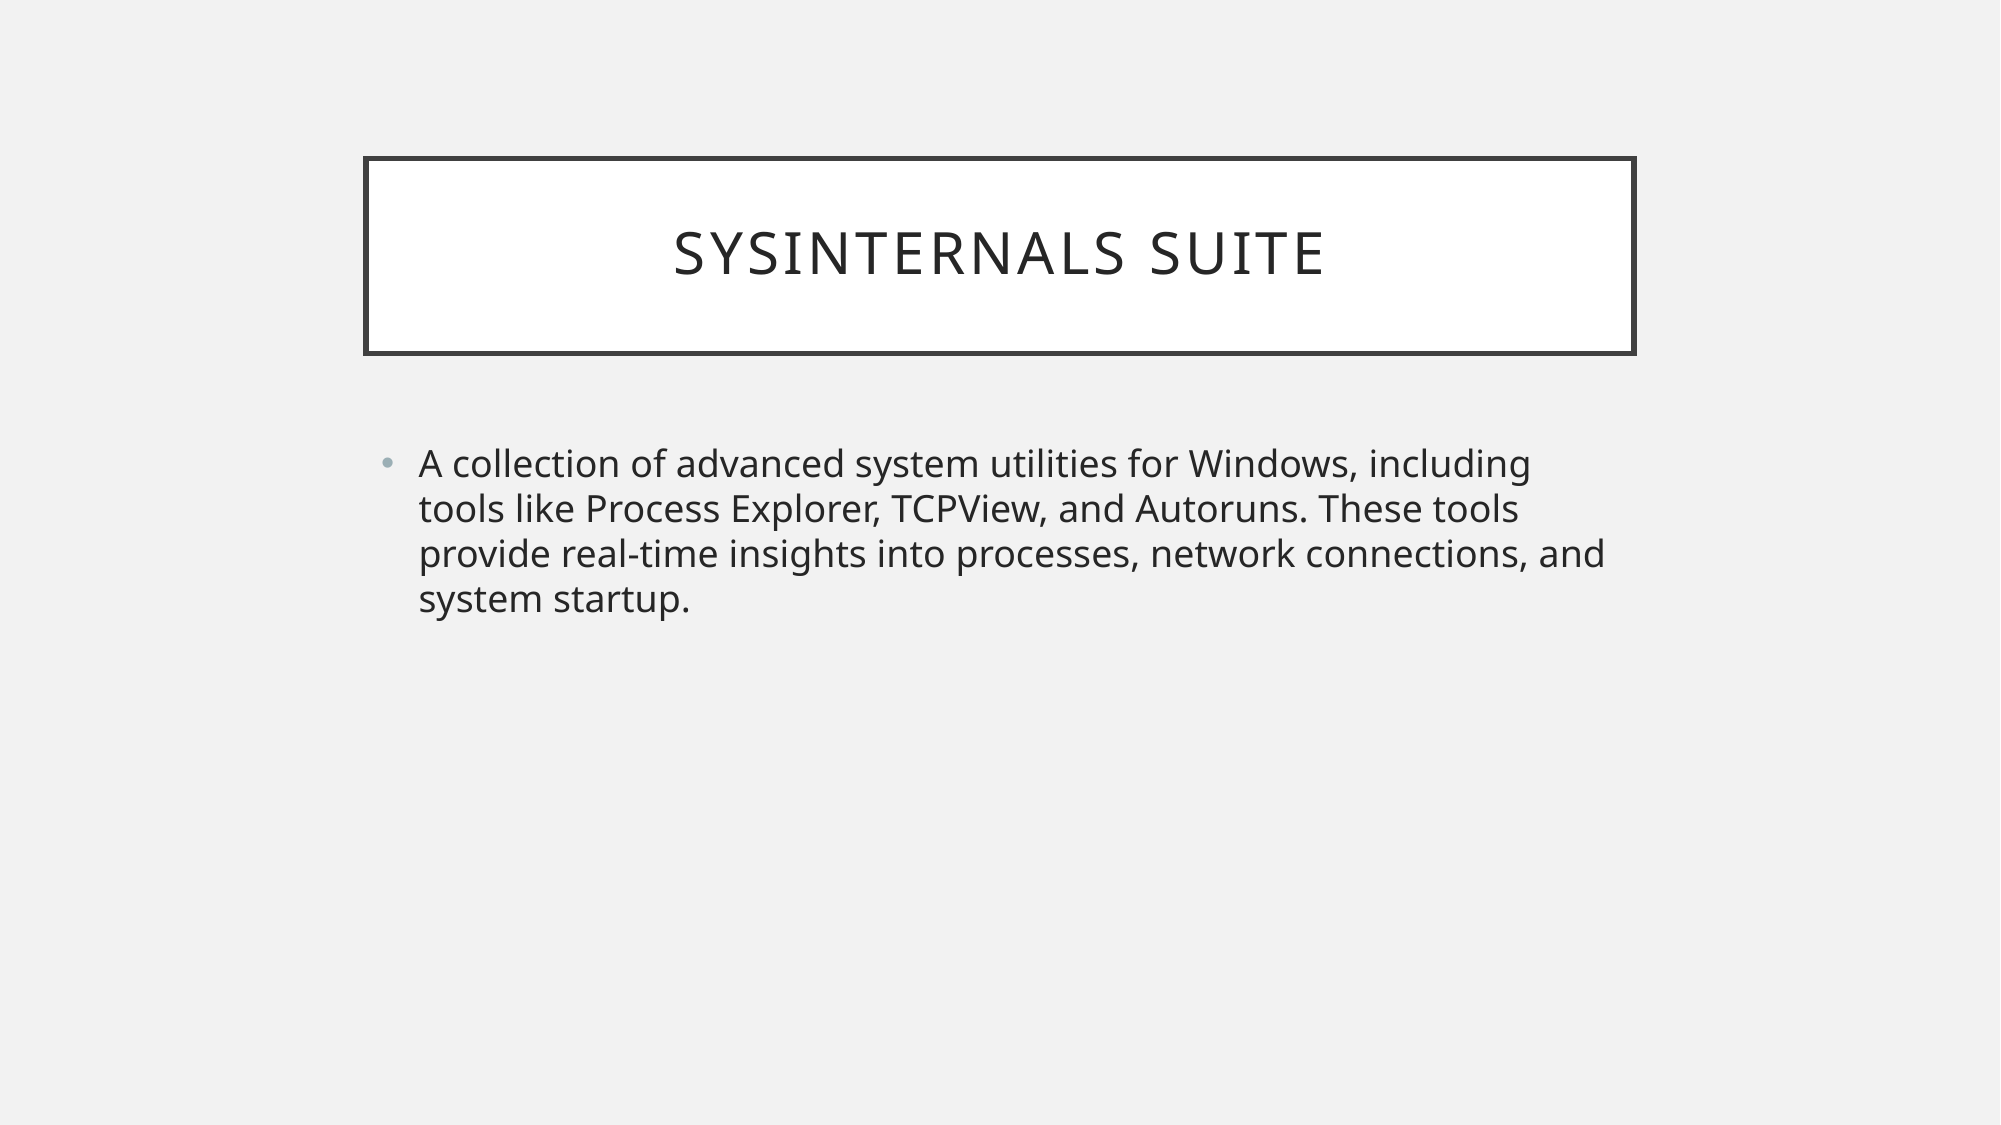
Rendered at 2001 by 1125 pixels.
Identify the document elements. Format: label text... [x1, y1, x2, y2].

title Sysinternals Suite [363, 156, 1637, 356]
list A collection of advanced system utilities for Windows, including tools like Process Explorer, TCPView, and Autoruns. These tools provide real-time insights into processes, network connections, and system startup. [366, 432, 1634, 942]
